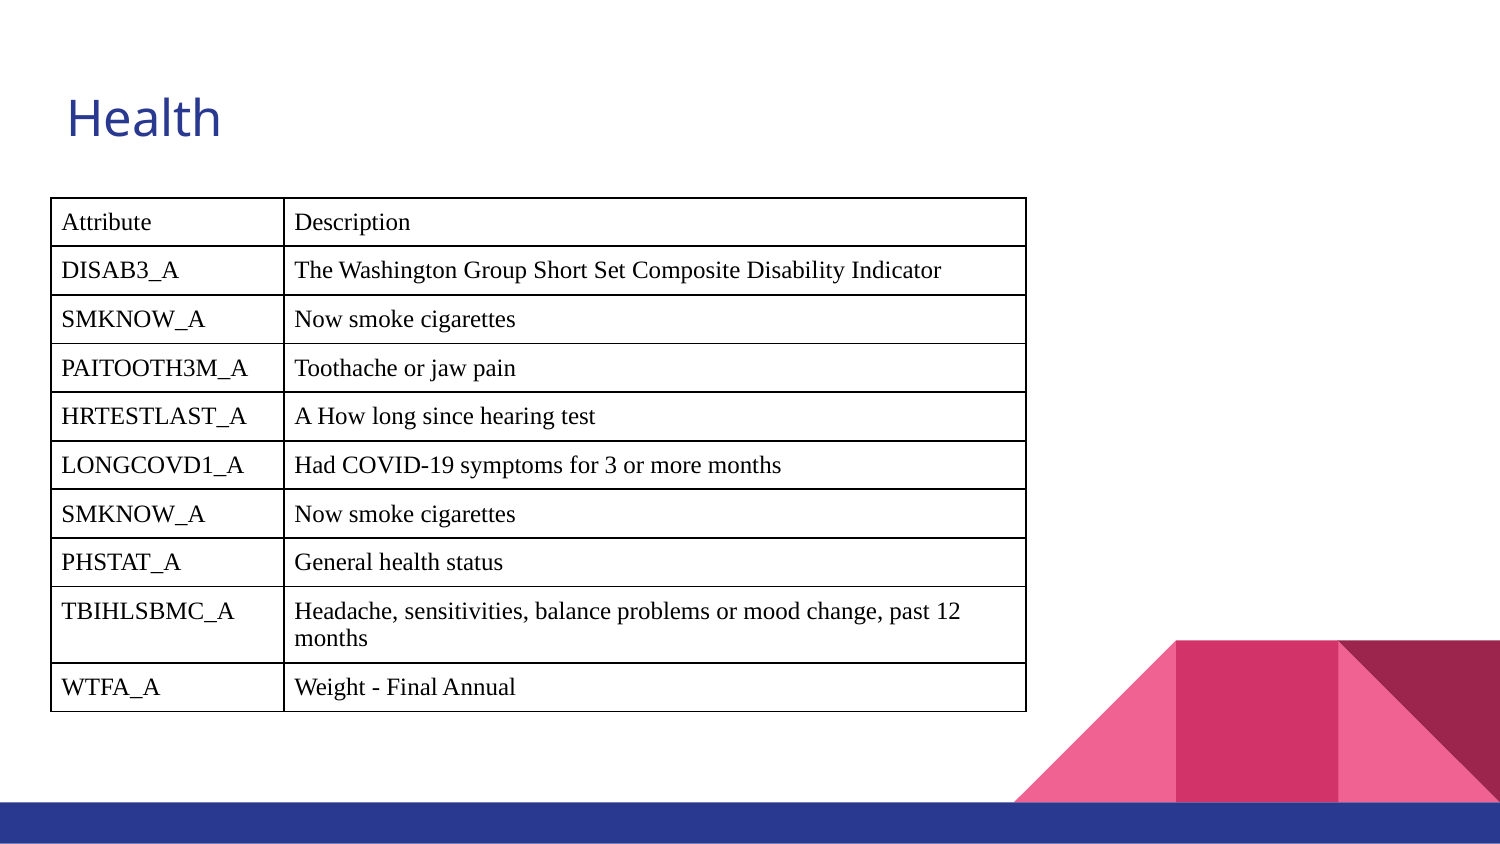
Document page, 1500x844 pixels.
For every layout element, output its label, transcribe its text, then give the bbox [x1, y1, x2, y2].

table_cell SMKNOW_A [52, 490, 283, 537]
table_cell DISAB3_A [52, 247, 283, 294]
table_cell Now smoke cigarettes [285, 490, 1025, 537]
table_cell A How long since hearing test [285, 393, 1025, 440]
table_cell Had COVID-19 symptoms for 3 or more months [285, 442, 1025, 488]
title Health [51, 67, 1449, 167]
table_header Description [285, 199, 1025, 245]
table_cell PHSTAT_A [52, 539, 283, 586]
table_cell HRTESTLAST_A [52, 393, 283, 440]
table_cell Weight - Final Annual [285, 664, 1025, 711]
table_cell PAITOOTH3M_A [52, 344, 283, 391]
table_cell SMKNOW_A [52, 296, 283, 343]
table_cell The Washington Group Short Set Composite Disability Indicator [285, 247, 1025, 294]
table_cell LONGCOVD1_A [52, 442, 283, 488]
table_cell Toothache or jaw pain [285, 344, 1025, 391]
table_cell TBIHLSBMC_A [52, 587, 283, 662]
table_cell General health status [285, 539, 1025, 586]
table_cell Now smoke cigarettes [285, 296, 1025, 343]
table_cell WTFA_A [52, 664, 283, 711]
table_cell Headache, sensitivities, balance problems or mood change, past 12 months [285, 587, 1025, 662]
table_header Attribute [52, 199, 283, 245]
